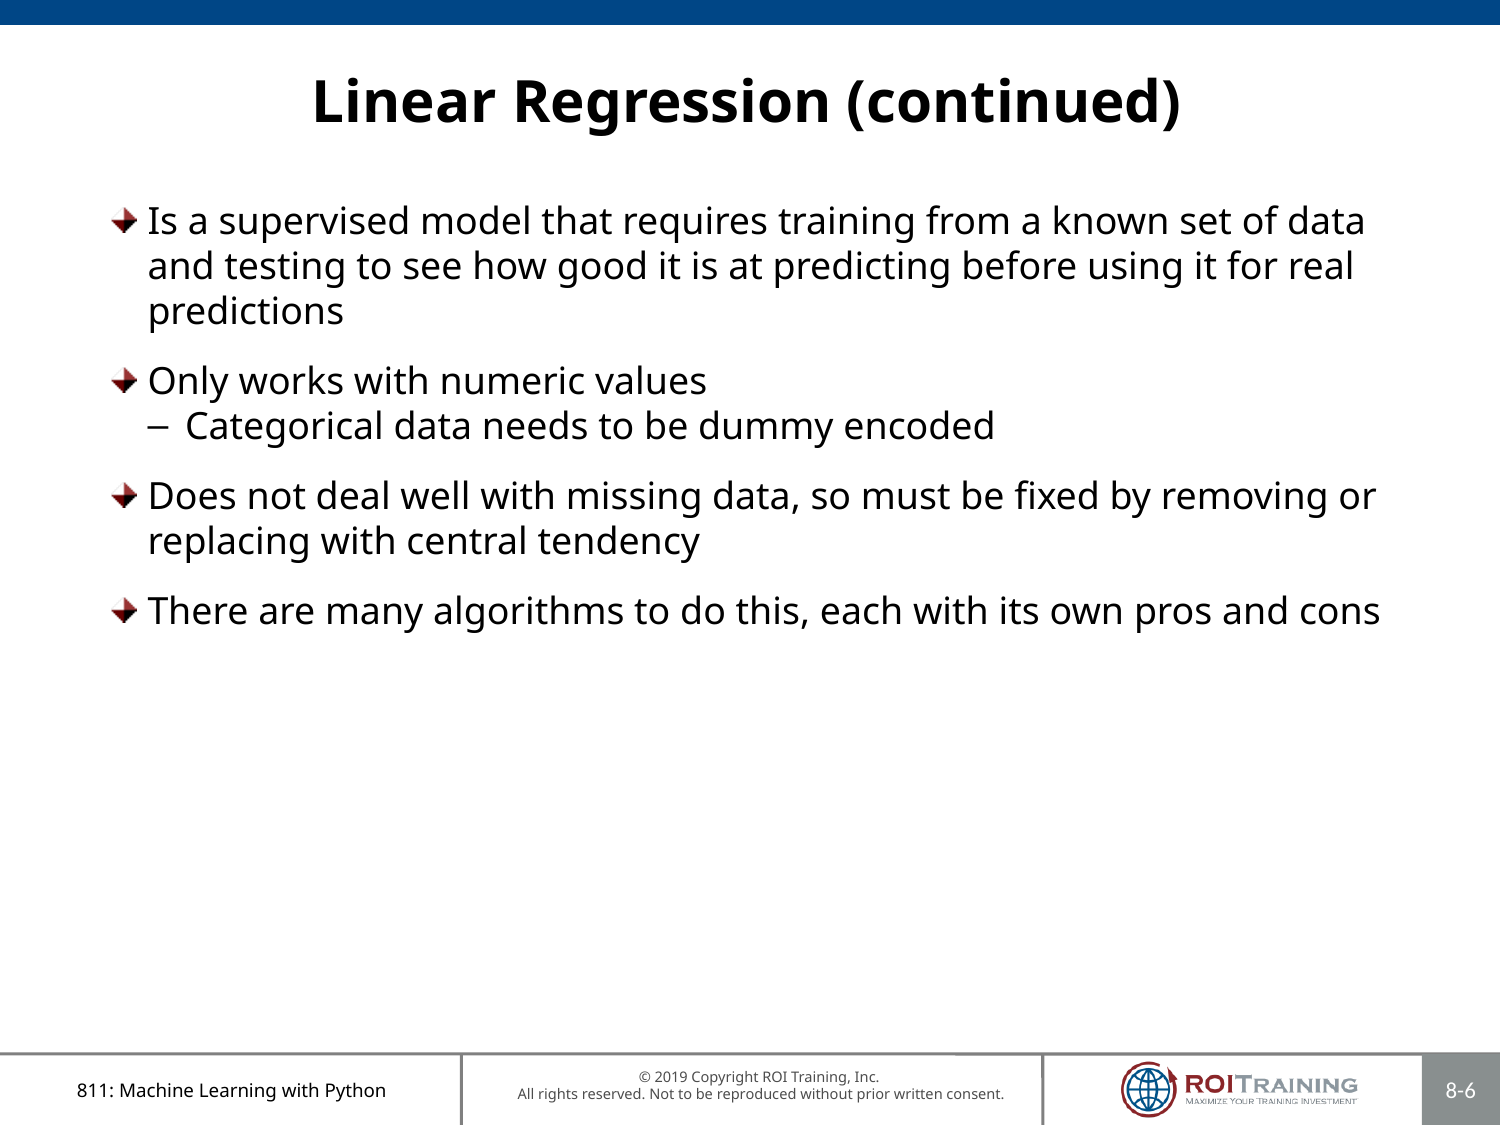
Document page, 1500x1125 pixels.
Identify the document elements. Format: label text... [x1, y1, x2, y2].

list Is a supervised model that requires training from a known set of data and testing to see how good it is at predicting before using it for real predictions Only works with numeric values Categorical data needs to be dummy encoded Does not deal well with missing data, so must be fixed by removing or replacing with central tendency There are many algorithms to do this, each with its own pros and cons [95, 189, 1411, 1022]
picture [110, 366, 137, 393]
picture [110, 206, 137, 233]
picture [1113, 1060, 1362, 1118]
picture [110, 596, 137, 623]
picture [110, 481, 137, 508]
title Linear Regression (continued) [172, 47, 1322, 151]
